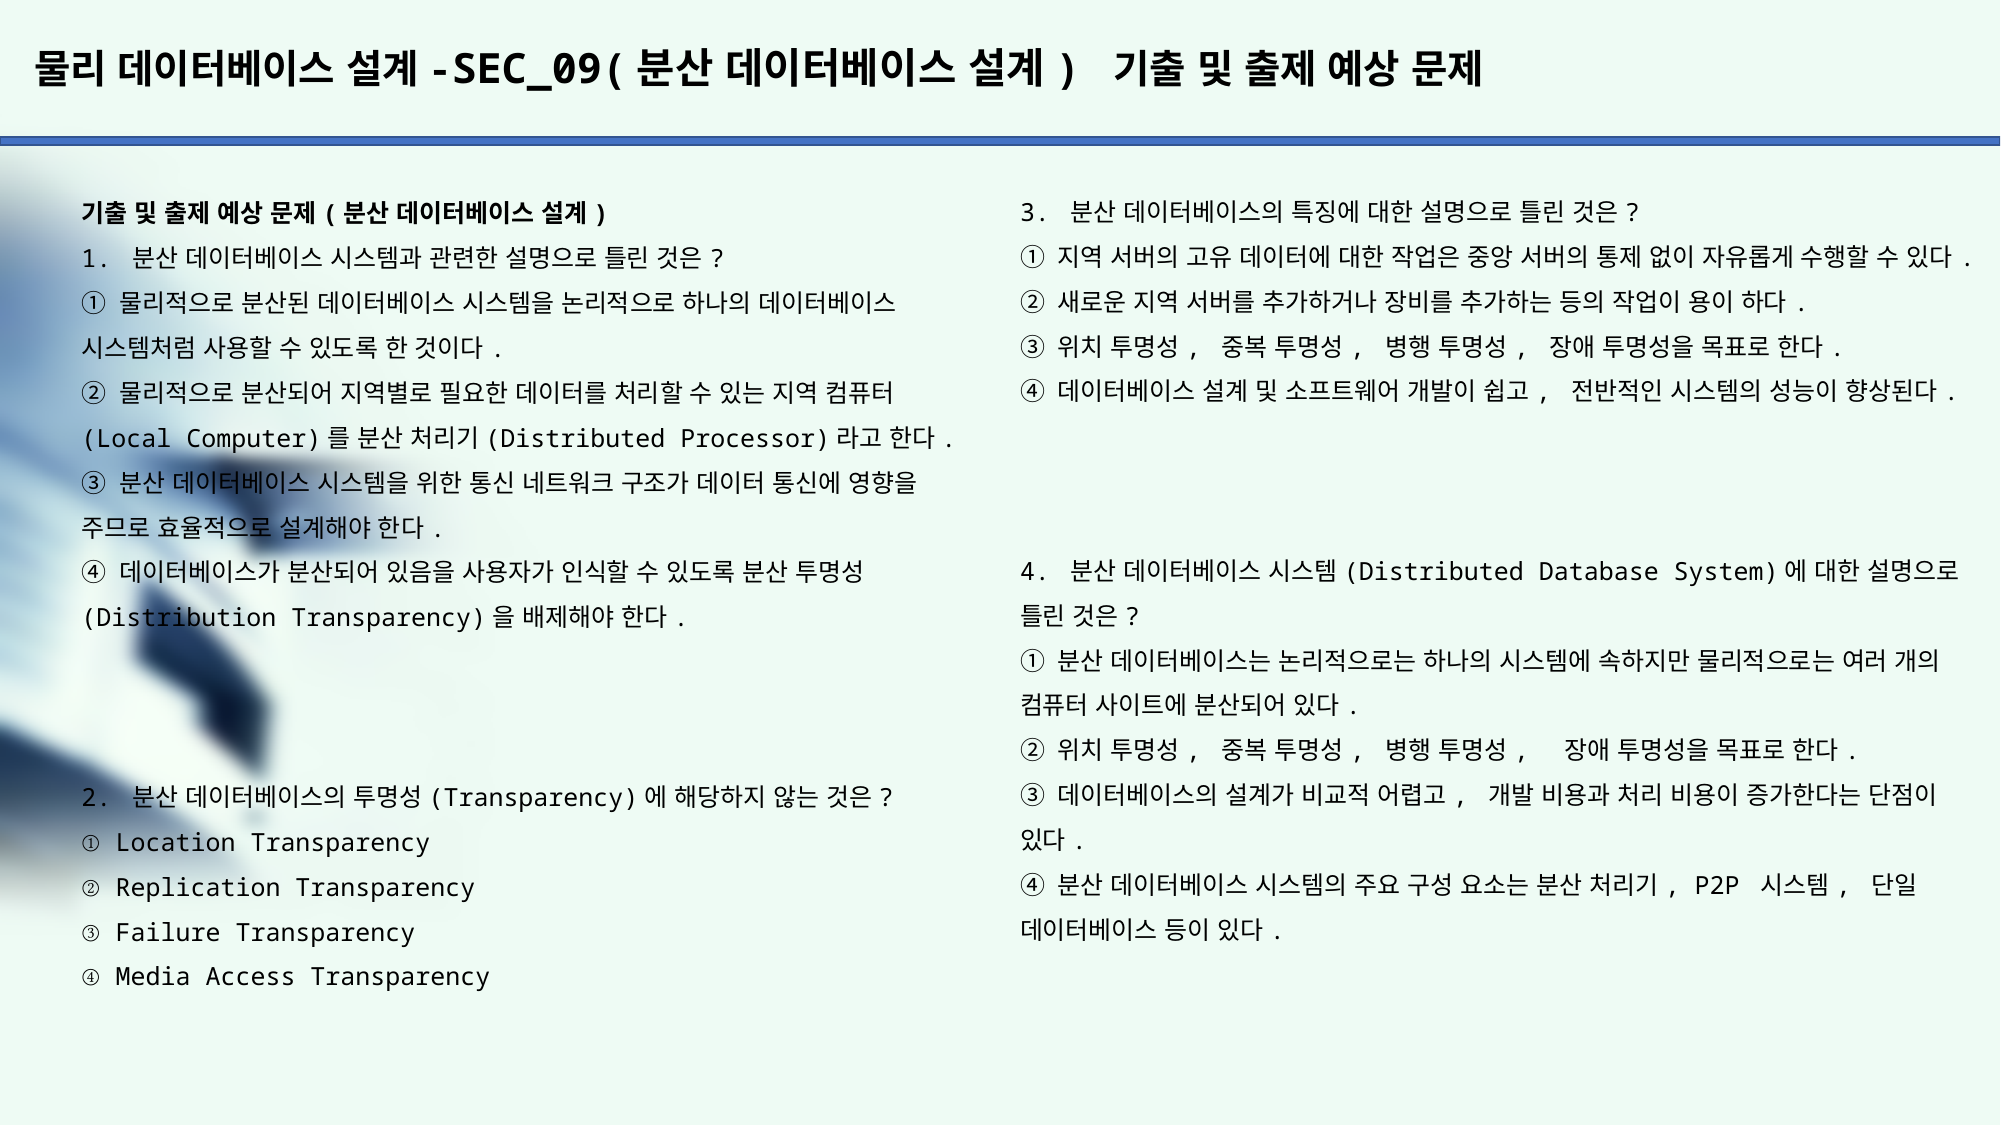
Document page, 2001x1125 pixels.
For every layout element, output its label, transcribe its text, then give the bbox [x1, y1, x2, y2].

picture [0, 146, 2000, 1125]
picture [0, 0, 2000, 136]
text_box 3. 분산 데이터베이스의 특징에 대한 설명으로 틀린 것은? ① 지역 서버의 고유 데이터에 대한 작업은 중앙 서버의 통제 없이 자유롭게 수행할 수 있다. ② 새로운 지역 서버를 추가하거나 장비를 추가하는 등의 작업이 용이 하다. ③ 위치 투명성, 중복 투명성, 병행 투명성, 장애 투명성을 목표로 한다. ④ 데이터베이스 설계 및 소프트웨어 개발이 쉽고, 전반적인 시스템의 성능이 향상된다. 4. 분산 데이터베이스 시스템(Distributed Database System)에 대한 설명으로 틀린 것은? ① 분산 데이터베이스는 논리적으로는 하나의 시스템에 속하지만 물리적으로는 여러 개의 컴퓨터 사이트에 분산되어 있다. ② 위치 투명성, 중복 투명성, 병행 투명성, 장애 투명성을 목표로 한다. ③ 데이터베이스의 설계가 비교적 어렵고, 개발 비용과 처리 비용이 증가한다는 단점이 있다. ④ 분산 데이터베이스 시스템의 주요 구성 요소는 분산 처리기, P2P 시스템, 단일 데이터베이스 등이 있다. [1005, 174, 2000, 997]
text_box 기출 및 출제 예상 문제(분산 데이터베이스 설계) 1. 분산 데이터베이스 시스템과 관련한 설명으로 틀린 것은? ① 물리적으로 분산된 데이터베이스 시스템을 논리적으로 하나의 데이터베이스 시스템처럼 사용할 수 있도록 한 것이다. ② 물리적으로 분산되어 지역별로 필요한 데이터를 처리할 수 있는 지역 컴퓨터(Local Computer)를 분산 처리기(Distributed Processor)라고 한다. ③ 분산 데이터베이스 시스템을 위한 통신 네트워크 구조가 데이터 통신에 영향을 주므로 효율적으로 설계해야 한다. ④ 데이터베이스가 분산되어 있음을 사용자가 인식할 수 있도록 분산 투명성(Distribution Transparency)을 배제해야 한다. 2. 분산 데이터베이스의 투명성(Transparency)에 해당하지 않는 것은? ① Location Transparency ② Replication Transparency ③ Failure Transparency ④ Media Access Transparency [66, 175, 1000, 999]
title 물리 데이터베이스 설계-SEC_09(분산 데이터베이스 설계) 기출 및 출제 예상 문제 [19, 14, 1993, 126]
